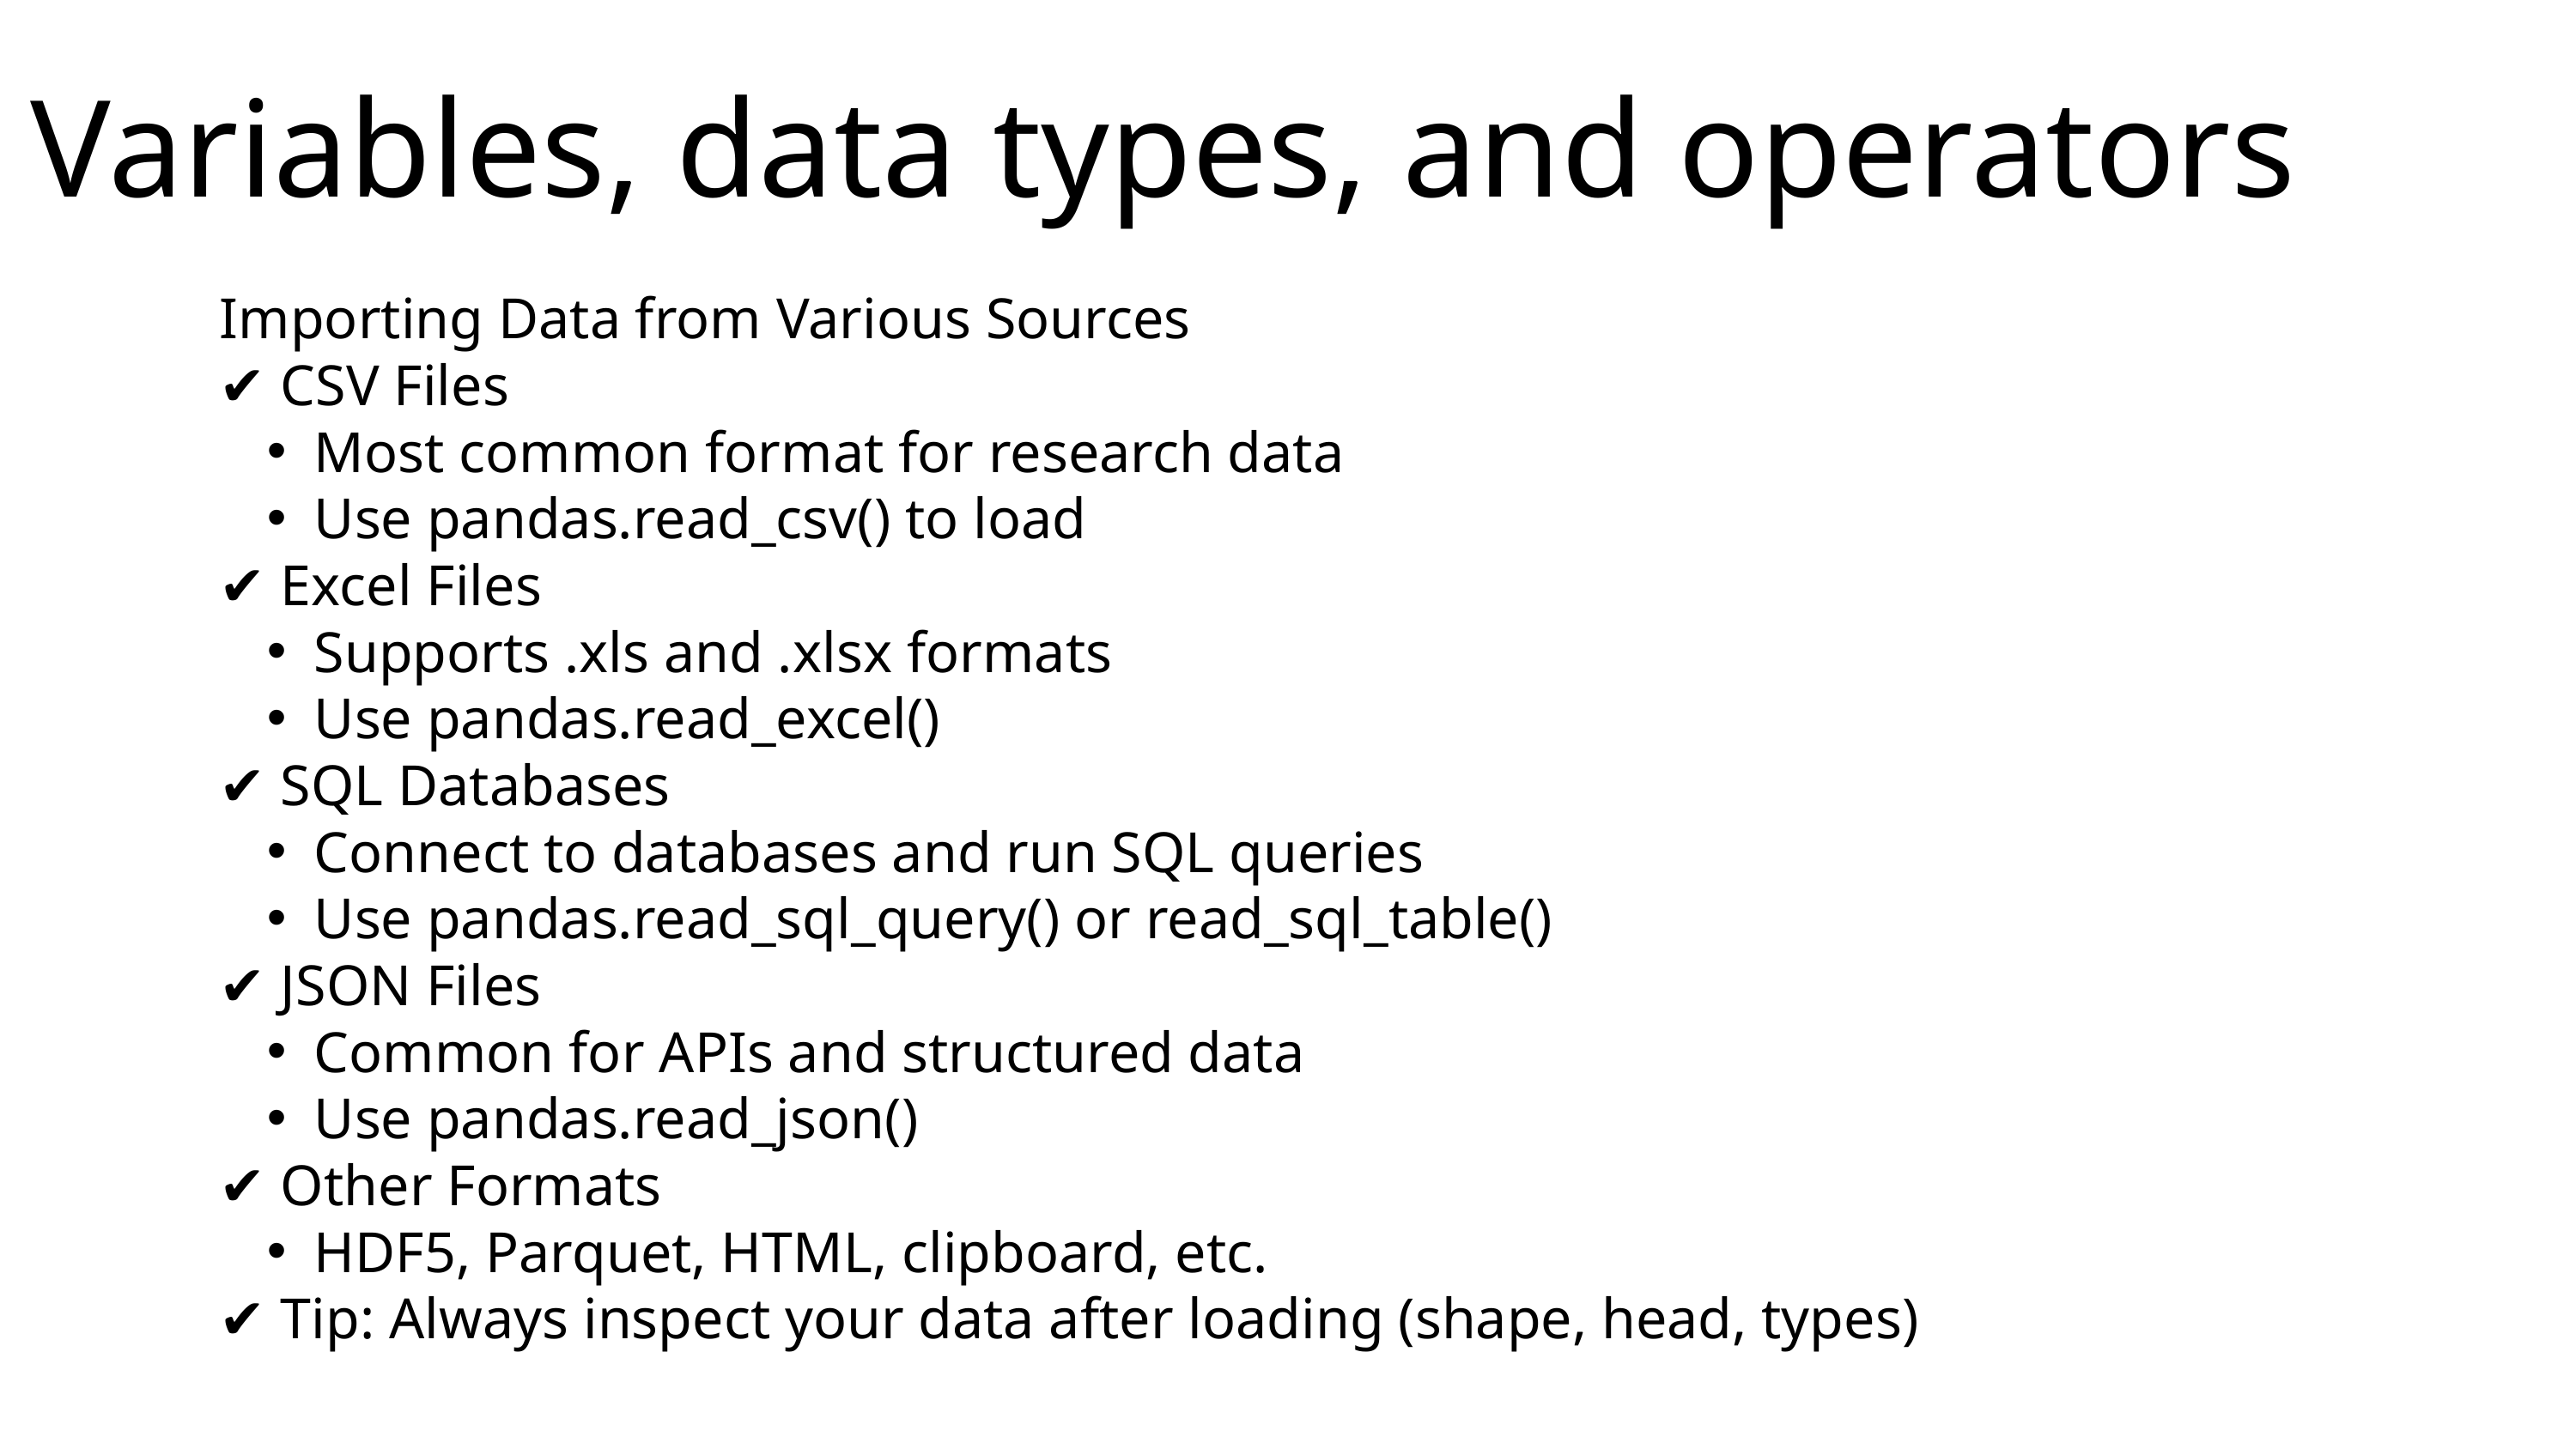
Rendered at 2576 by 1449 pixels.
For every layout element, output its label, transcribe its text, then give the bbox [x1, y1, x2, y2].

text_box Importing Data from Various Sources ✔ CSV Files Most common format for research data Use pandas.read_csv() to load ✔ Excel Files Supports .xls and .xlsx formats Use pandas.read_excel() ✔ SQL Databases Connect to databases and run SQL queries Use pandas.read_sql_query() or read_sql_table() ✔ JSON Files Common for APIs and structured data Use pandas.read_json() ✔ Other Formats HDF5, Parquet, HTML, clipboard, etc. ✔ Tip: Always inspect your data after loading (shape, head, types) [219, 283, 2215, 1417]
text_box Variables, data types, and operators [0, 63, 2327, 225]
